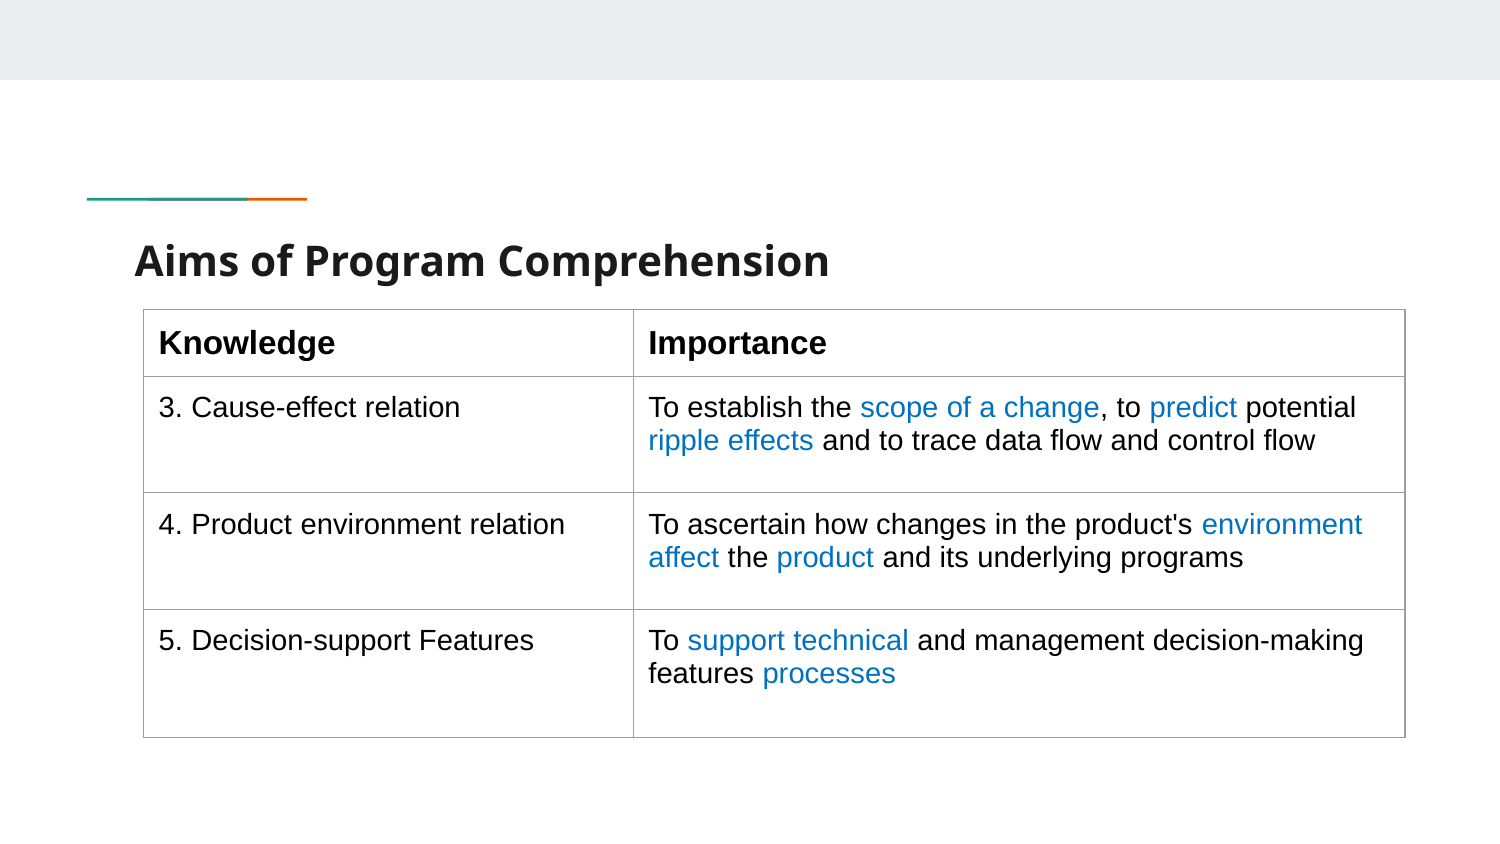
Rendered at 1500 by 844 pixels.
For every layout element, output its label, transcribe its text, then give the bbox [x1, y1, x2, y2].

table_cell 4. Product environment relation [144, 493, 633, 609]
table_cell To ascertain how changes in the product's environment affect the product and its underlying programs [634, 493, 1404, 609]
table_cell 3. Cause-effect relation [144, 377, 633, 492]
title Aims of Program Comprehension [119, 216, 1381, 305]
table_cell To support technical and management decision-making features processes [634, 610, 1404, 737]
table_header Knowledge [144, 310, 633, 376]
table_cell 5. Decision-support Features [144, 610, 633, 737]
table_cell To establish the scope of a change, to predict potential ripple effects and to trace data flow and control flow [634, 377, 1404, 492]
table_header Importance [634, 310, 1404, 376]
